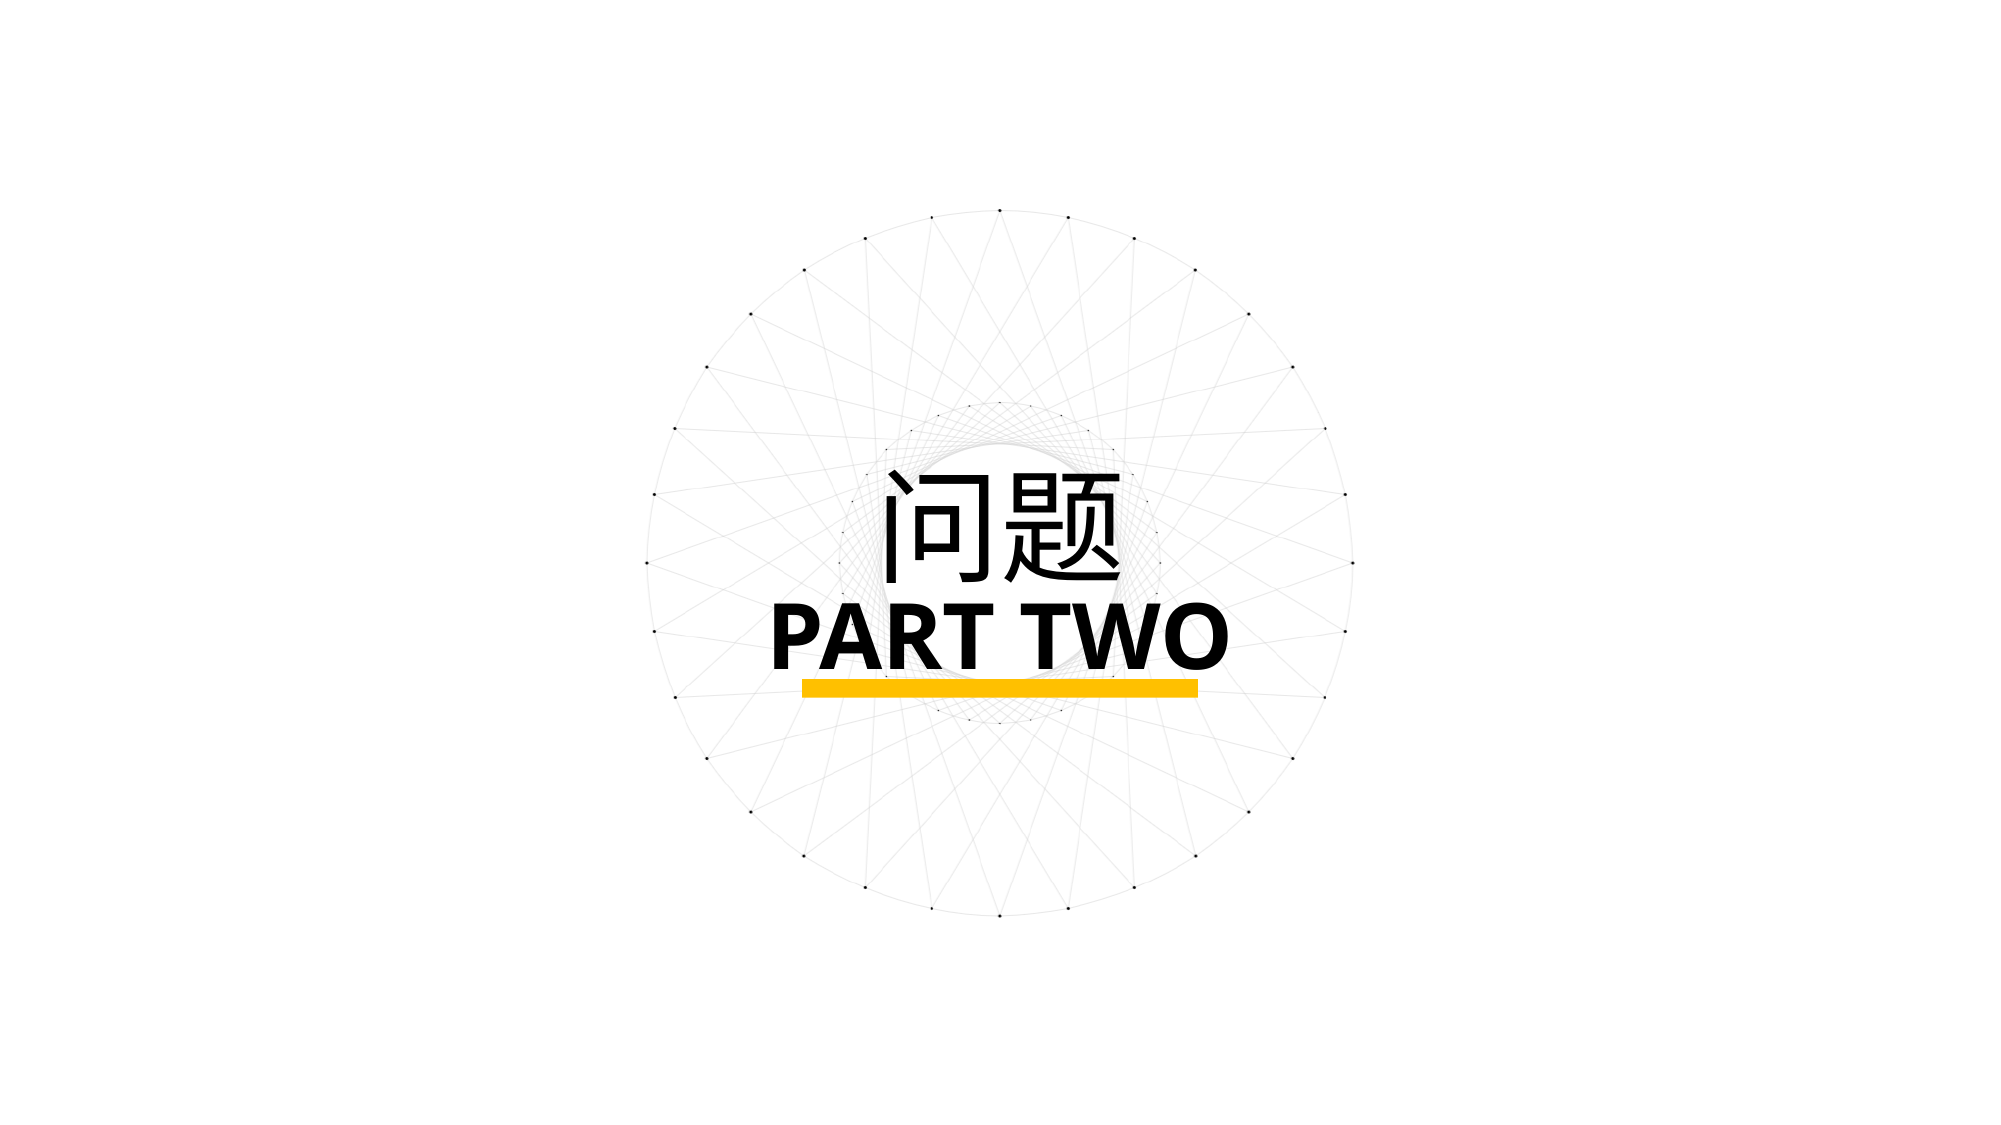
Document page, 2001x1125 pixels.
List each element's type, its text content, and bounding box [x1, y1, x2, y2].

text_box PART TWO [704, 607, 1296, 696]
picture [676, 193, 1335, 396]
picture [636, 445, 1375, 932]
text_box 问题 [645, 396, 1355, 607]
text_box [801, 678, 1199, 699]
